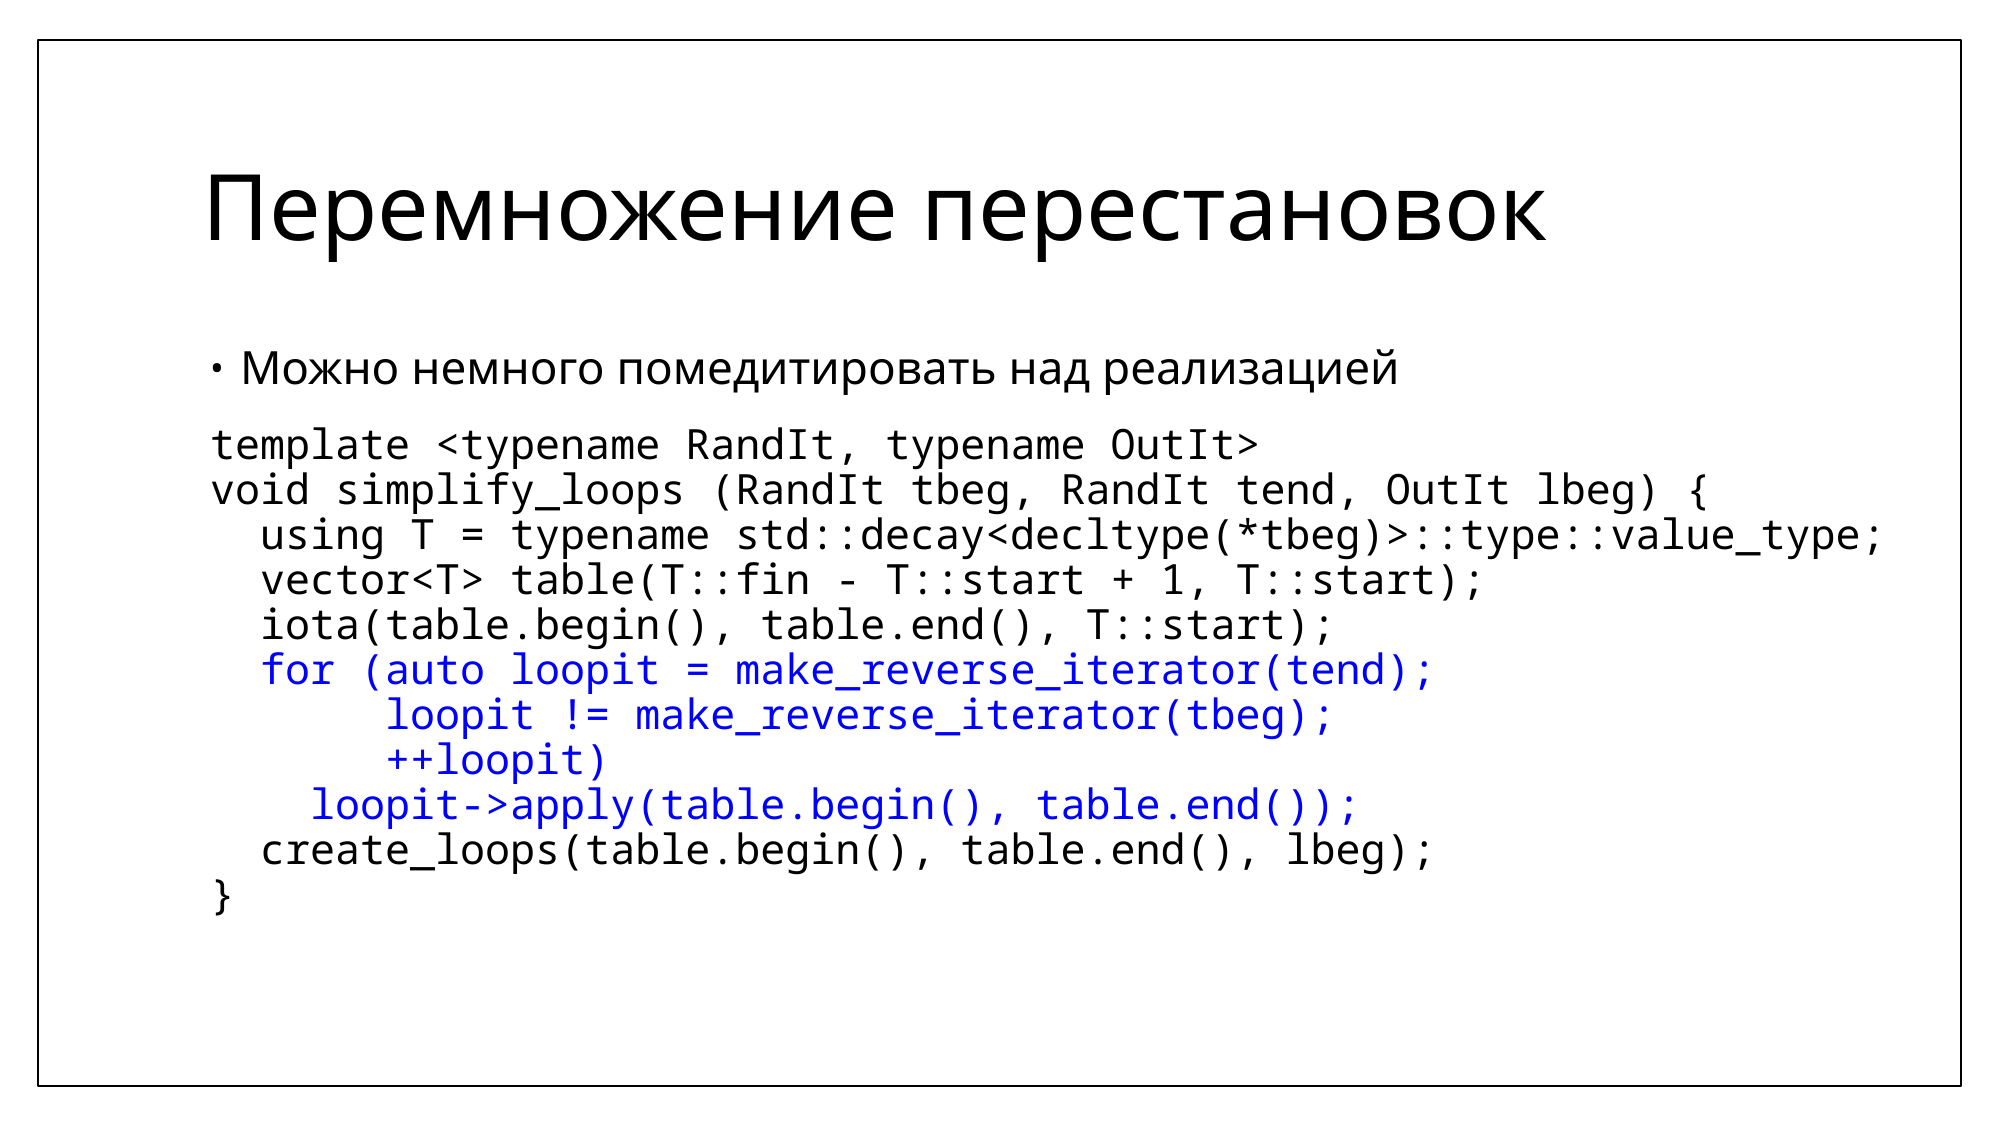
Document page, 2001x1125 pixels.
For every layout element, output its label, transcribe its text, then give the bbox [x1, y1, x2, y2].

title Перемножение перестановок [187, 99, 1808, 323]
list Можно немного помедитировать над реализацией template <typename RandIt, typename OutIt> void simplify_loops (RandIt tbeg, RandIt tend, OutIt lbeg) { using T = typename std::decay<decltype(*tbeg)>::type::value_type; vector<T> table(T::fin - T::start + 1, T::start); iota(table.begin(), table.end(), T::start); for (auto loopit = make_reverse_iterator(tend); loopit != make_reverse_iterator(tbeg); ++loopit) loopit->apply(table.begin(), table.end()); create_loops(table.begin(), table.end(), lbeg); } [187, 337, 1906, 1000]
